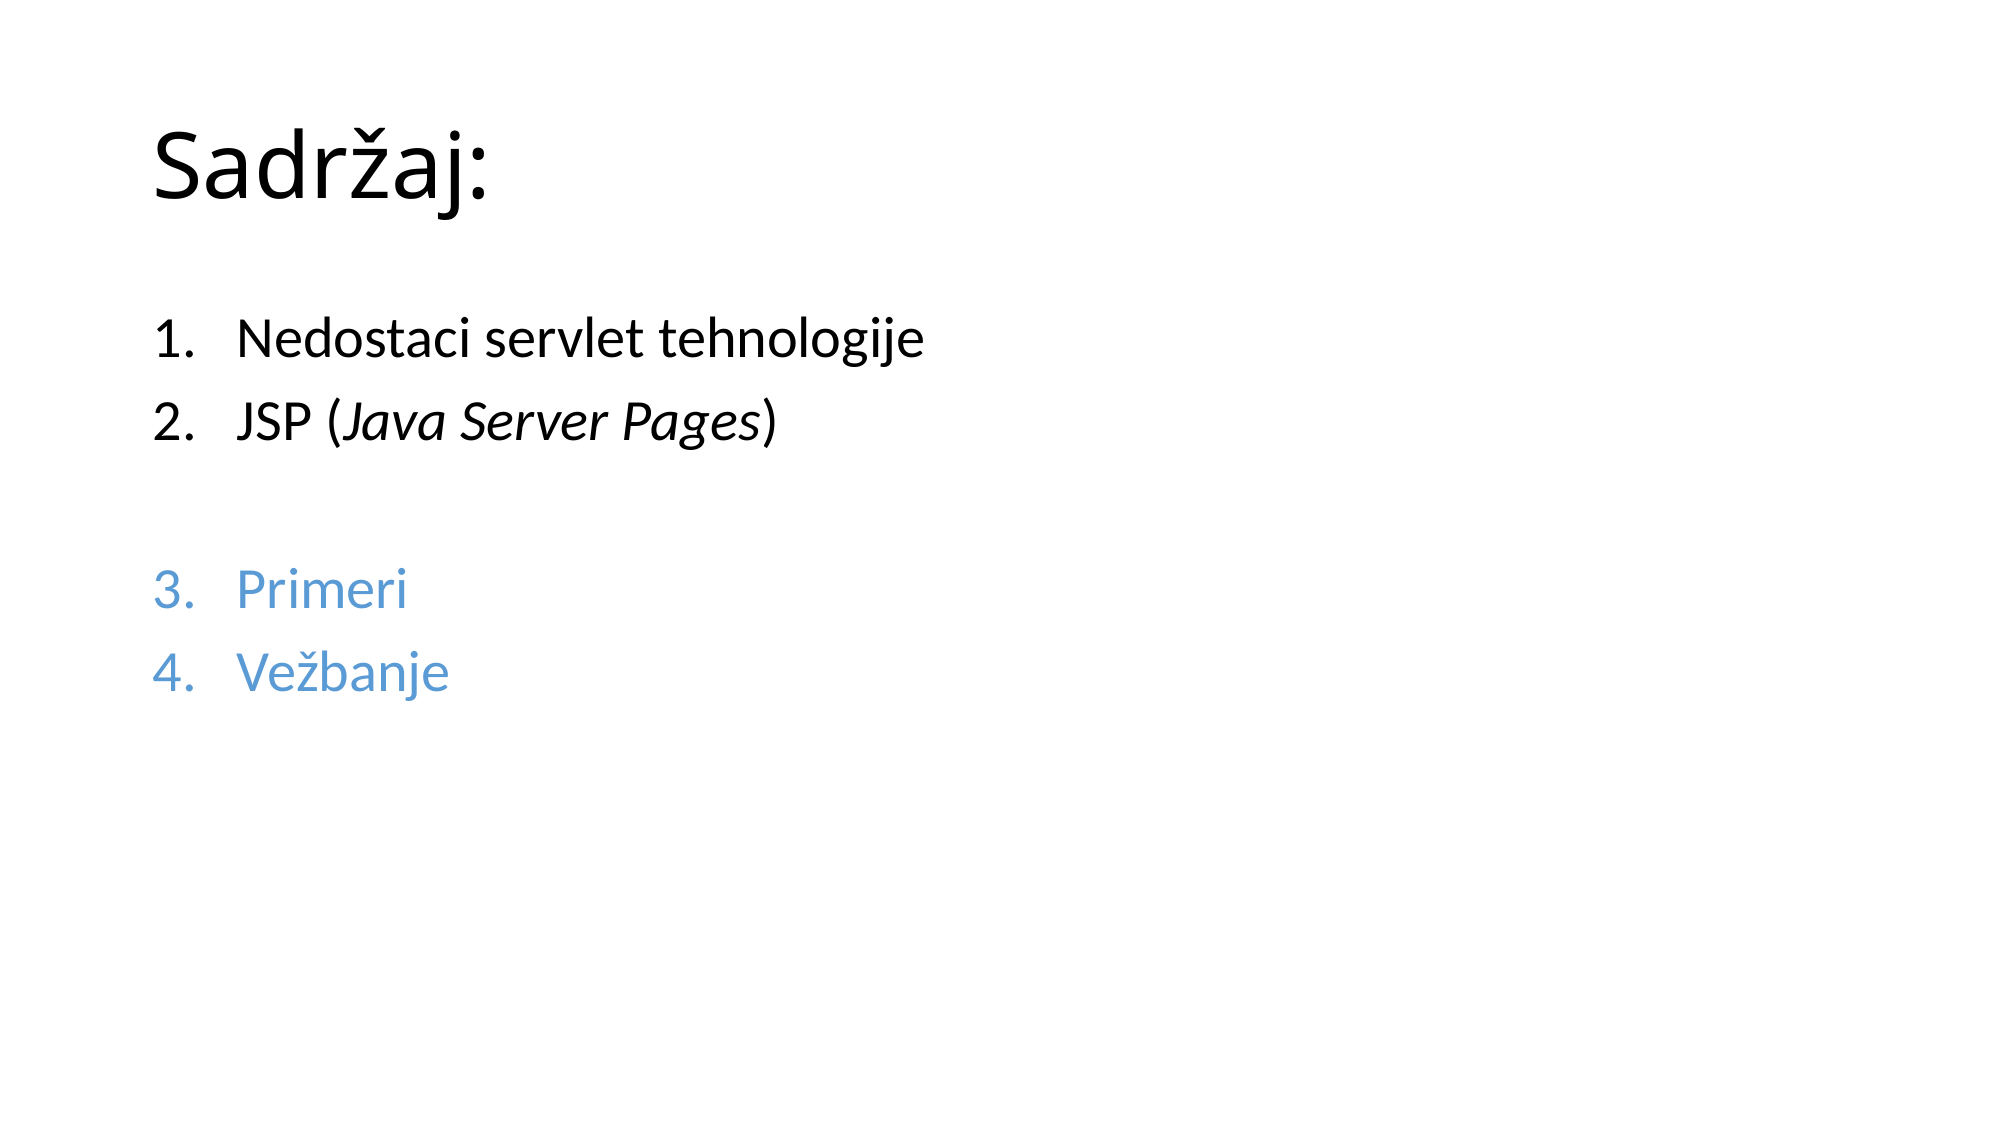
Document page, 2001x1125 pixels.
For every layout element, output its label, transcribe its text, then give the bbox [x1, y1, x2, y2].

title Sadržaj: [137, 59, 1863, 278]
list Nedostaci servlet tehnologije JSP (Java Server Pages) Primeri Vežbanje [137, 299, 1863, 1014]
